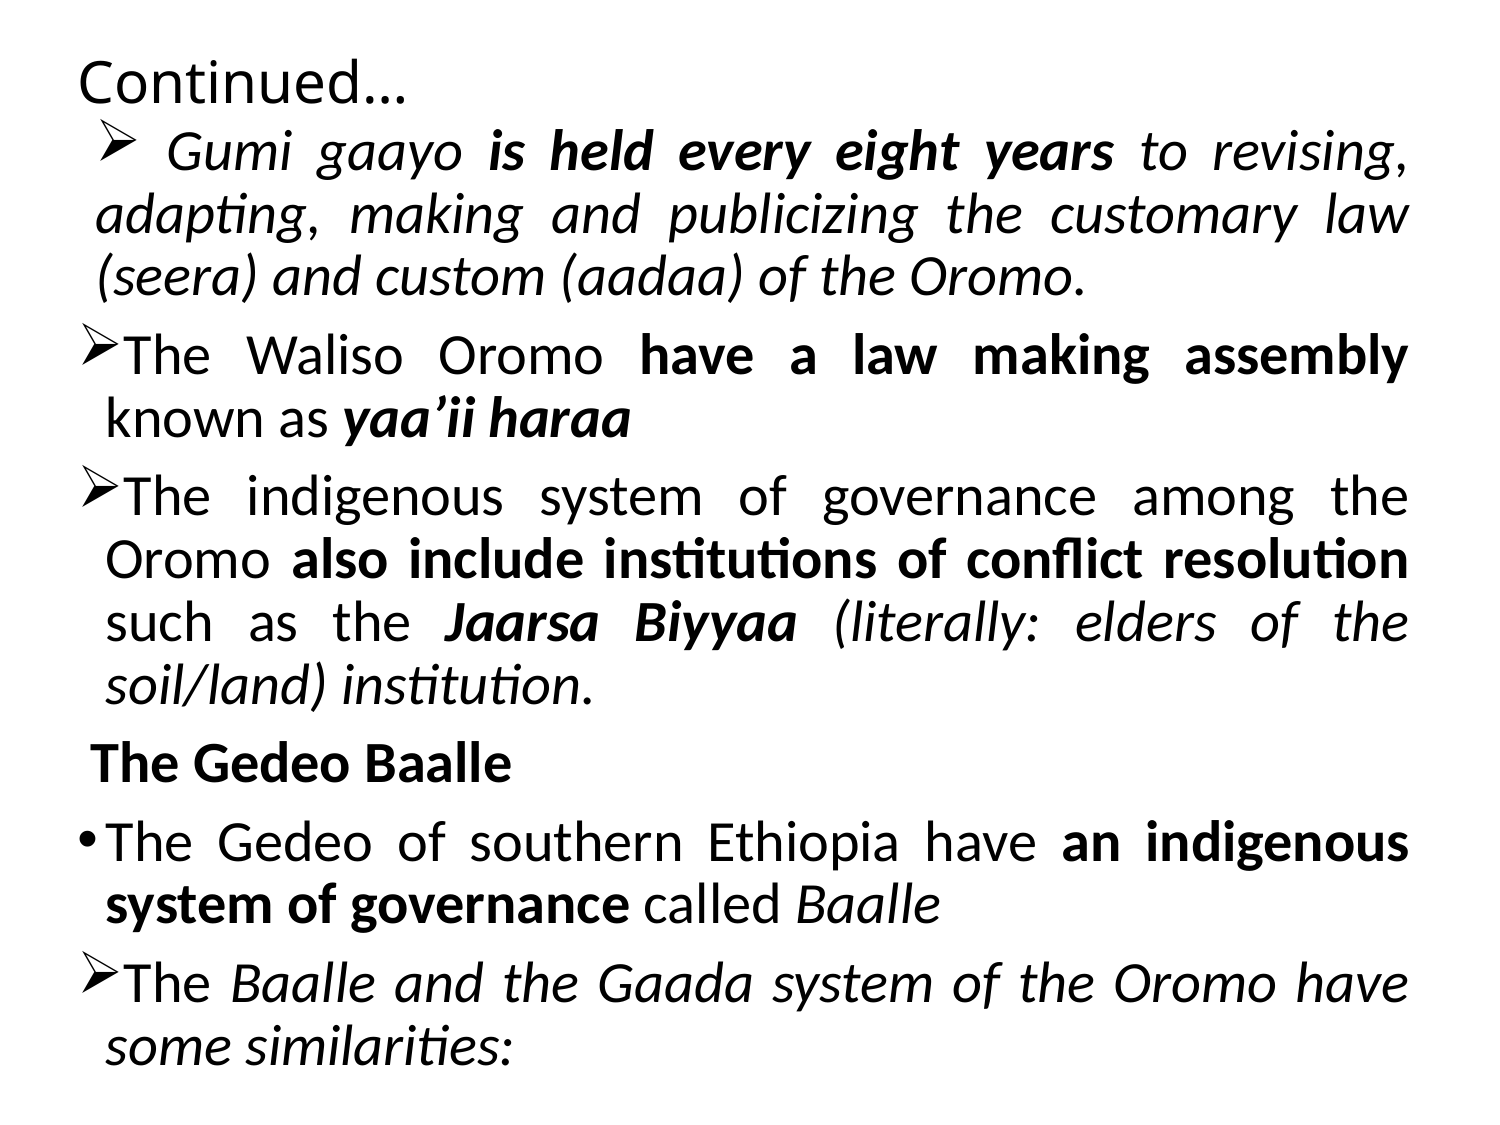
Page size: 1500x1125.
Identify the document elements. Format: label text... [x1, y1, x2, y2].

title Continued… [62, 45, 1425, 112]
list Gumi gaayo is held every eight years to revising, adapting, making and publicizing the customary law (seera) and custom (aadaa) of the Oromo. The Waliso Oromo have a law making assembly known as yaa’ii haraa The indigenous system of governance among the Oromo also include institutions of conflict resolution such as the Jaarsa Biyyaa (literally: elders of the soil/land) institution. The Gedeo Baalle The Gedeo of southern Ethiopia have an indigenous system of governance called Baalle The Baalle and the Gaada system of the Oromo have some similarities: [62, 112, 1425, 1100]
